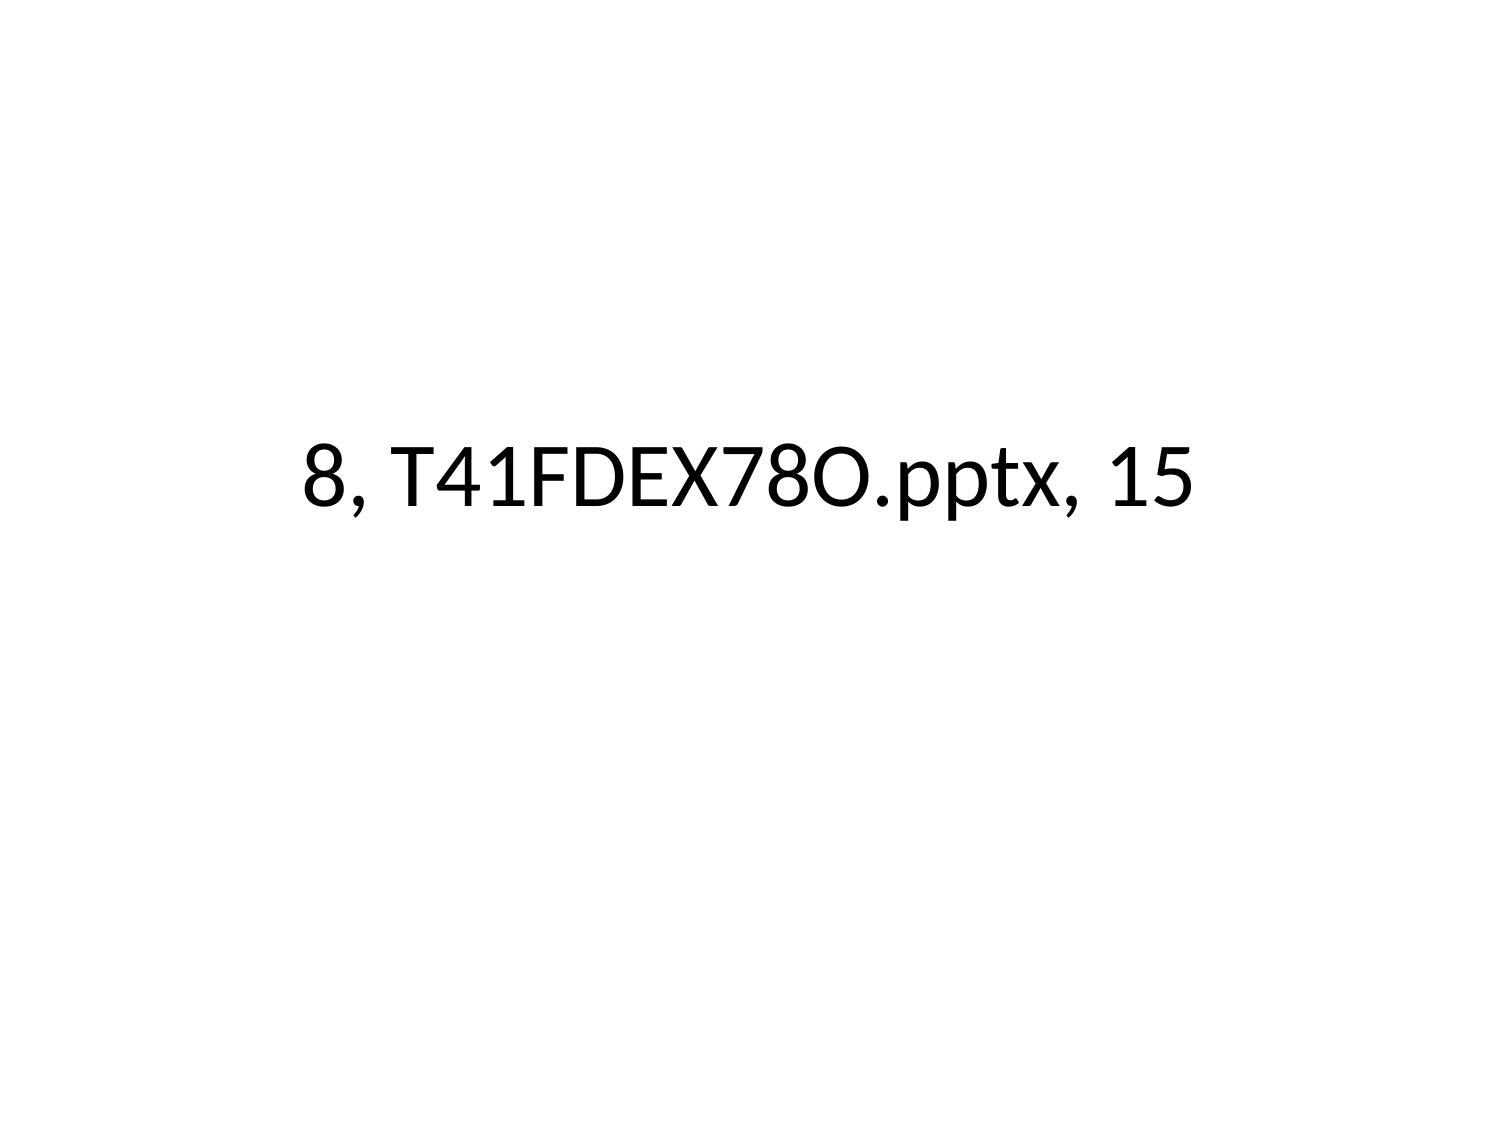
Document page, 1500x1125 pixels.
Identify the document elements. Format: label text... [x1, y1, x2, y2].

title 8, T41FDEX78O.pptx, 15 [112, 349, 1388, 591]
